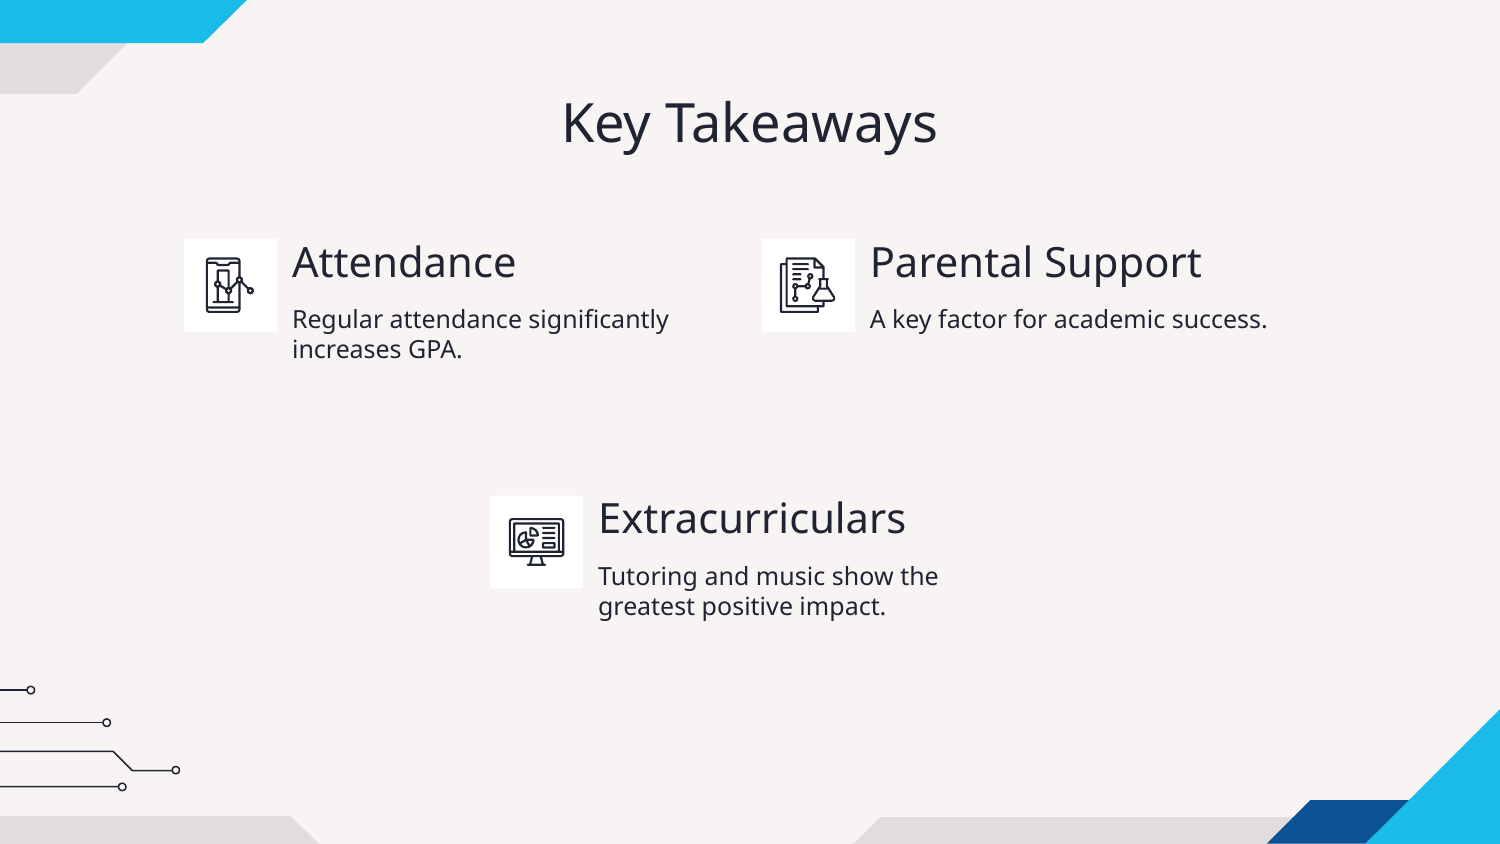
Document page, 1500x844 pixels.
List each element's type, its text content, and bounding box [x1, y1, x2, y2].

text_box [490, 495, 584, 589]
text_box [779, 257, 837, 314]
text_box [508, 517, 565, 567]
subtitle Attendance [278, 238, 739, 301]
subtitle A key factor for academic success. [854, 301, 1316, 446]
subtitle Regular attendance significantly increases GPA. [277, 301, 739, 446]
text_box [205, 257, 255, 313]
title Key Takeaways [118, 72, 1382, 167]
subtitle Extracurriculars [584, 495, 1045, 558]
subtitle Tutoring and music show the greatest positive impact. [583, 558, 1045, 703]
subtitle Parental Support [855, 238, 1316, 301]
text_box [761, 238, 855, 332]
text_box [184, 238, 278, 332]
